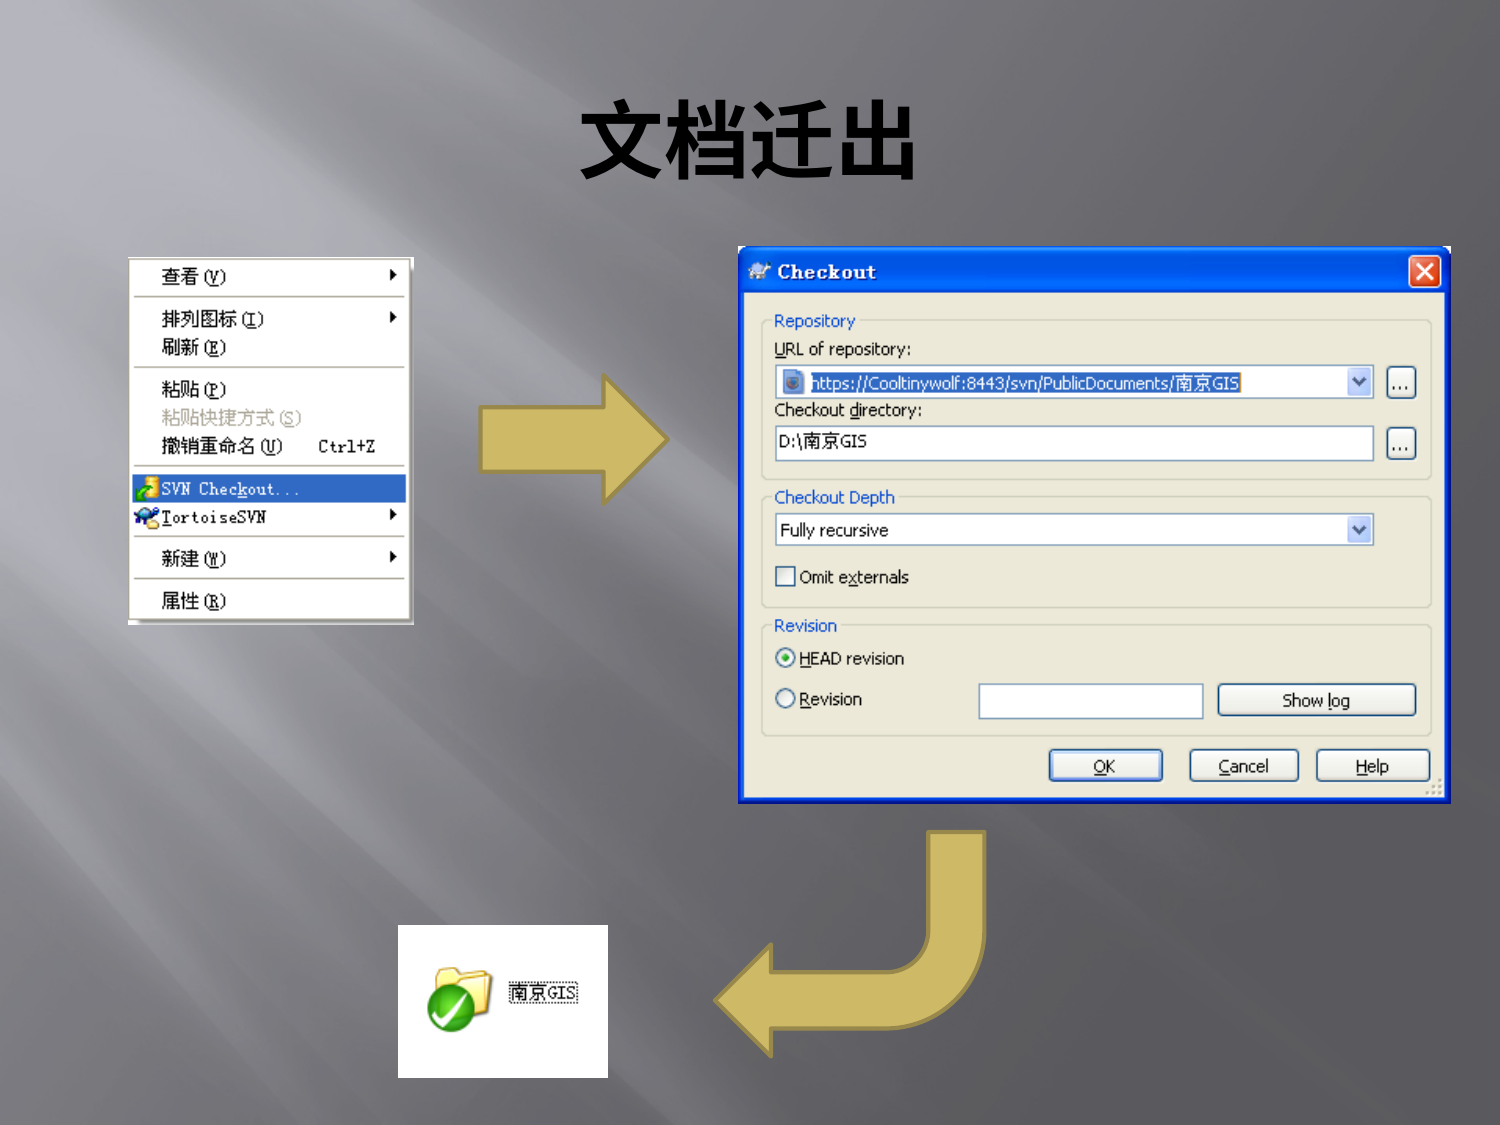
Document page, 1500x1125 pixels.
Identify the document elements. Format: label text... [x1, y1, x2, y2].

picture [128, 257, 414, 626]
text_box [478, 373, 671, 506]
picture [398, 925, 609, 1078]
text_box [712, 848, 987, 1059]
picture [738, 245, 1452, 805]
title 文档迁出 [75, 45, 1425, 233]
